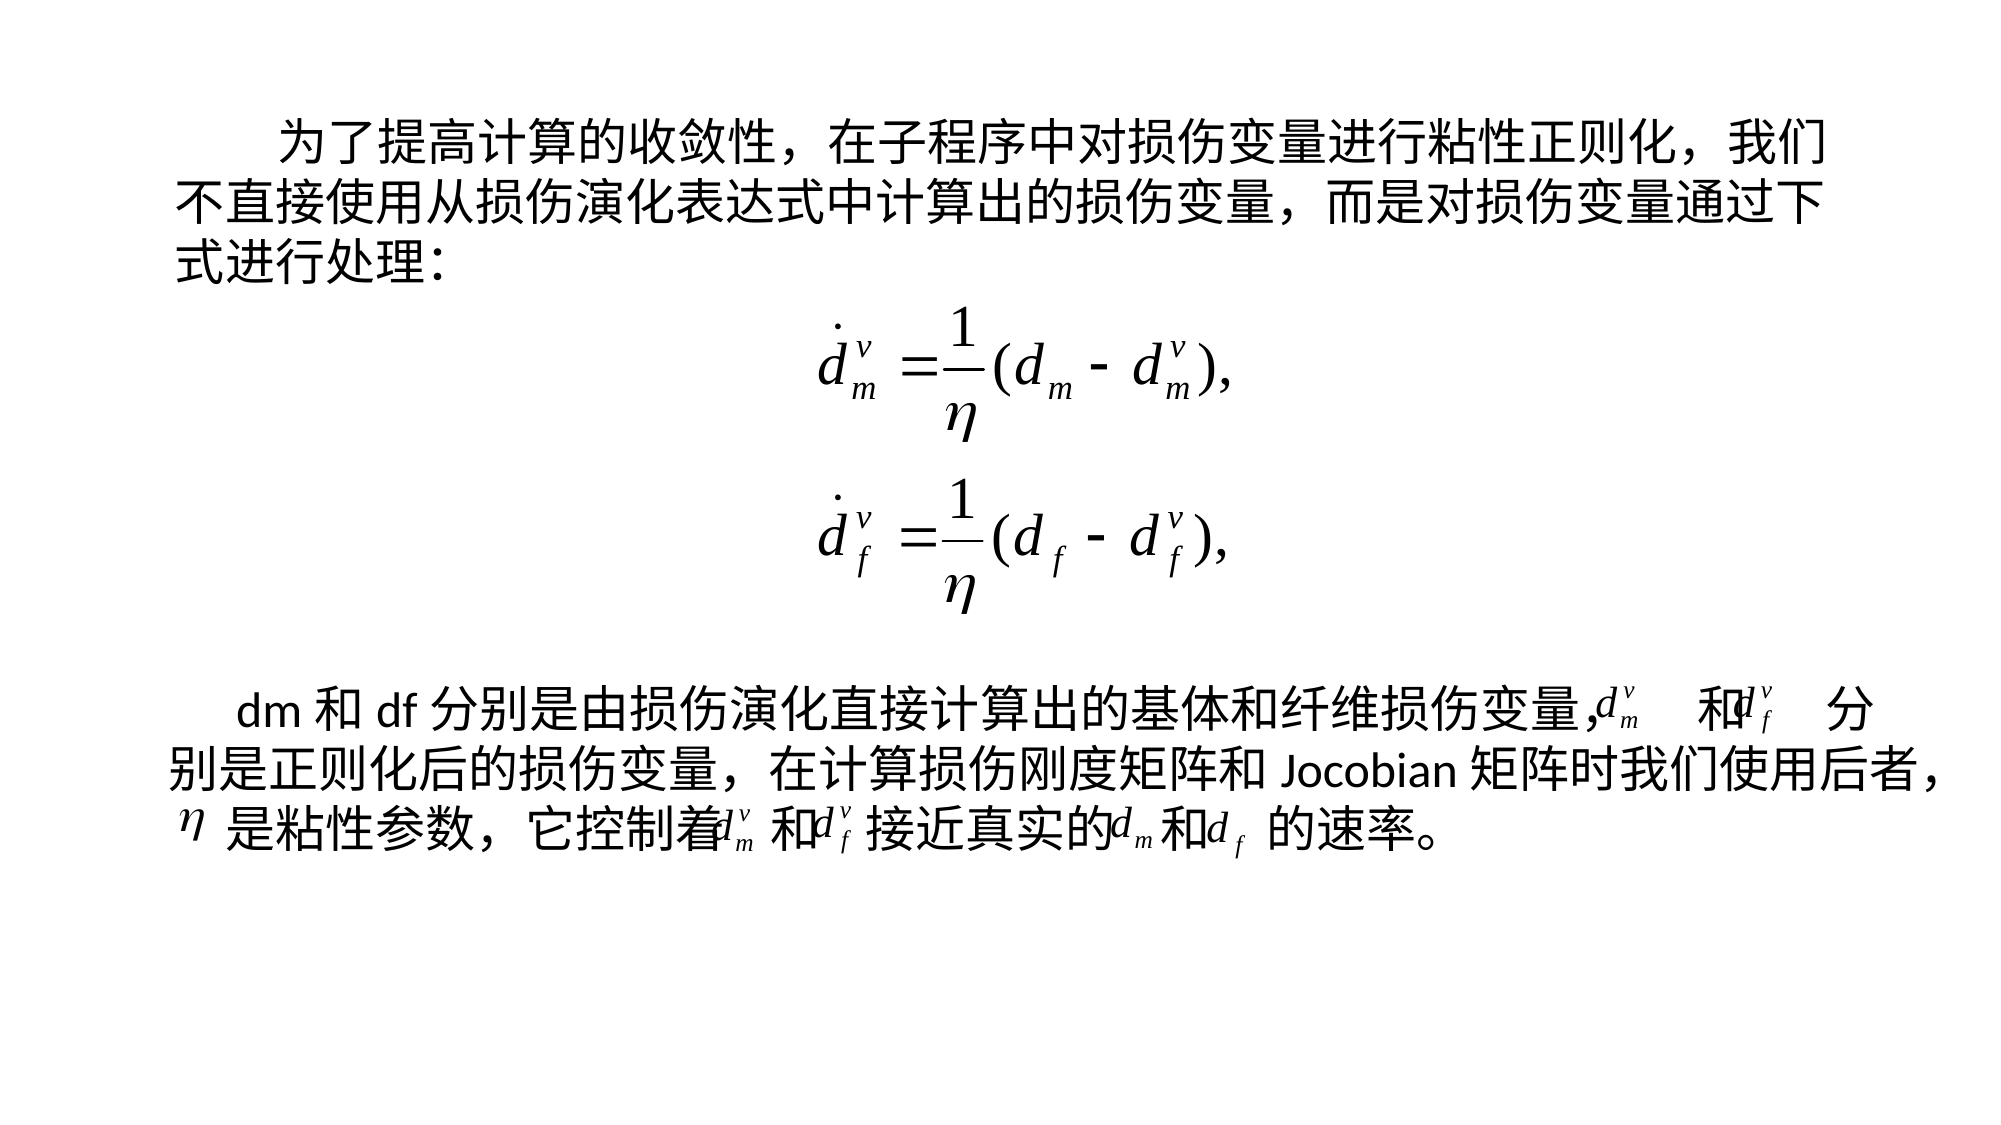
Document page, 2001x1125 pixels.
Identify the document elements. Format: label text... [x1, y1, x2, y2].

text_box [174, 798, 215, 851]
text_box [1199, 799, 1258, 869]
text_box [1103, 790, 1162, 860]
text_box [1726, 670, 1785, 744]
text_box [704, 793, 763, 863]
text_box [1588, 670, 1648, 740]
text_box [805, 790, 864, 864]
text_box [808, 288, 1241, 627]
text_box 为了提高计算的收敛性，在子程序中对损伤变量进行粘性正则化，我们不直接使用从损伤演化表达式中计算出的损伤变量，而是对损伤变量通过下式进行处理： [160, 102, 1890, 598]
text_box dm和df分别是由损伤演化直接计算出的基体和纤维损伤变量， 和 分别是正则化后的损伤变量，在计算损伤刚度矩阵和Jocobian矩阵时我们使用后者， 是粘性参数，它控制着 和 接近真实的 和 的速率。 [153, 670, 1940, 865]
